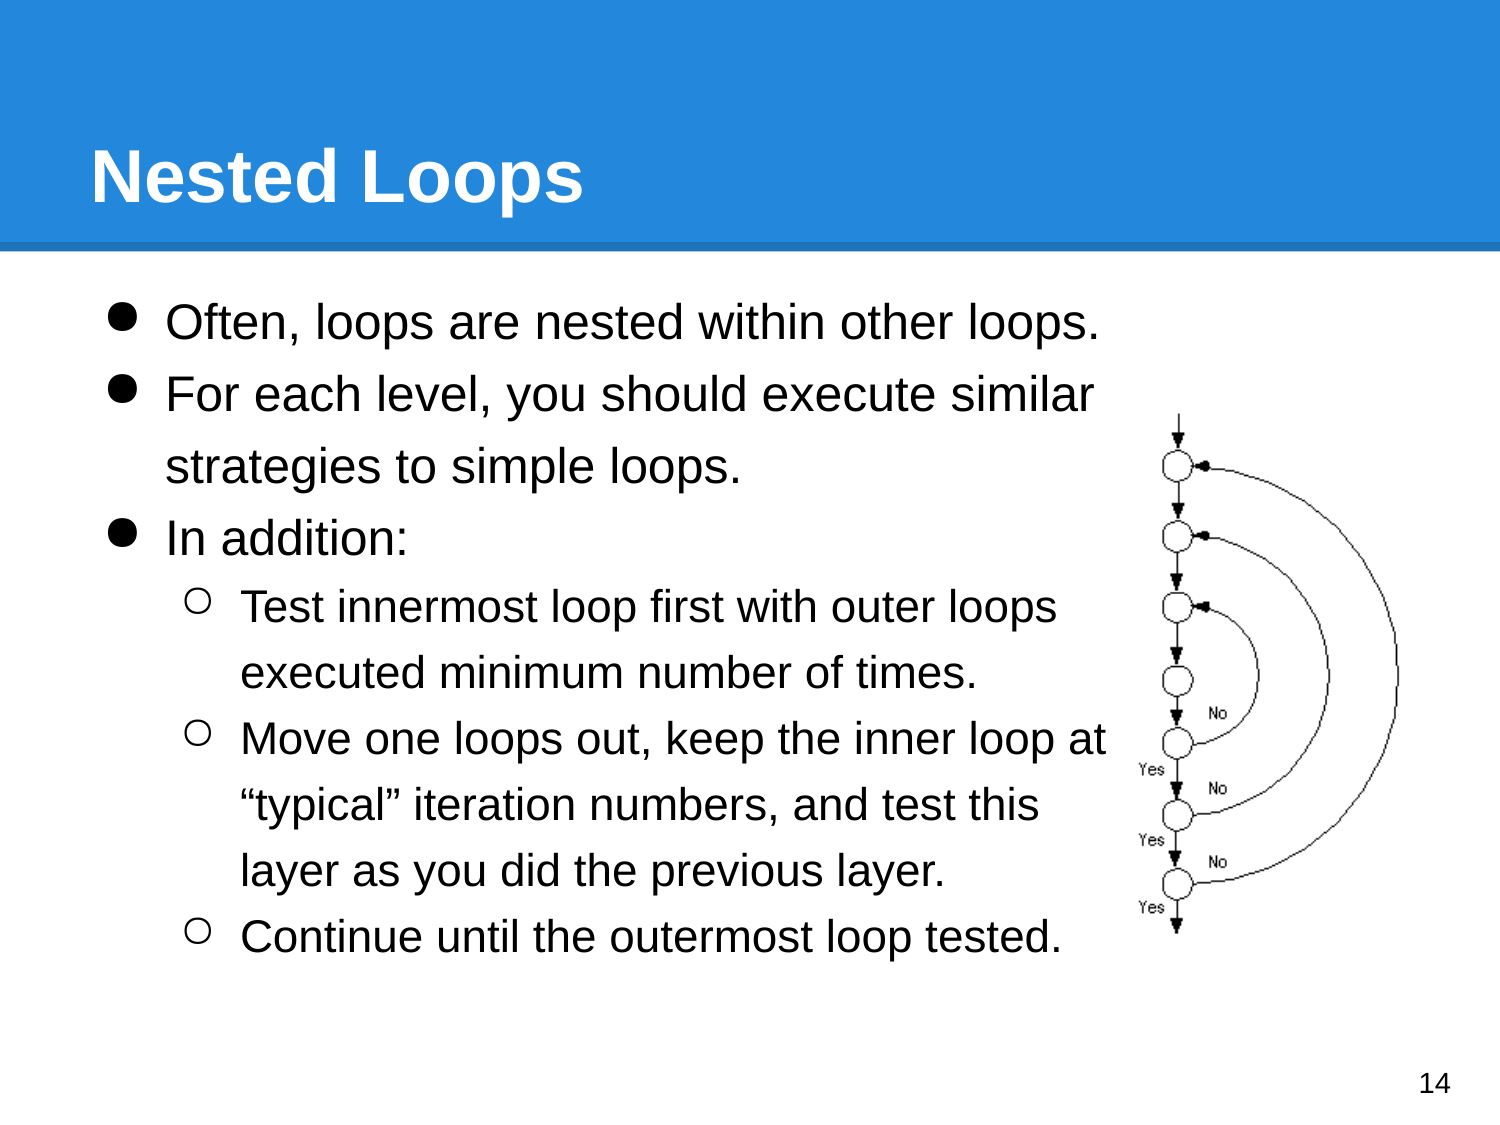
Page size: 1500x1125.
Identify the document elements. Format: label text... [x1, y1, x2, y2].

title Nested Loops [75, 45, 1425, 233]
slide_number ‹#› [1403, 1038, 1494, 1125]
picture [848, 381, 1479, 959]
list Often, loops are nested within other loops. For each level, you should execute similar strategies to simple loops. In addition: Test innermost loop first with outer loops executed minimum number of times. Move one loops out, keep the inner loop at “typical” iteration numbers, and test this layer as you did the previous layer. Continue until the outermost loop tested. [75, 262, 1125, 1078]
